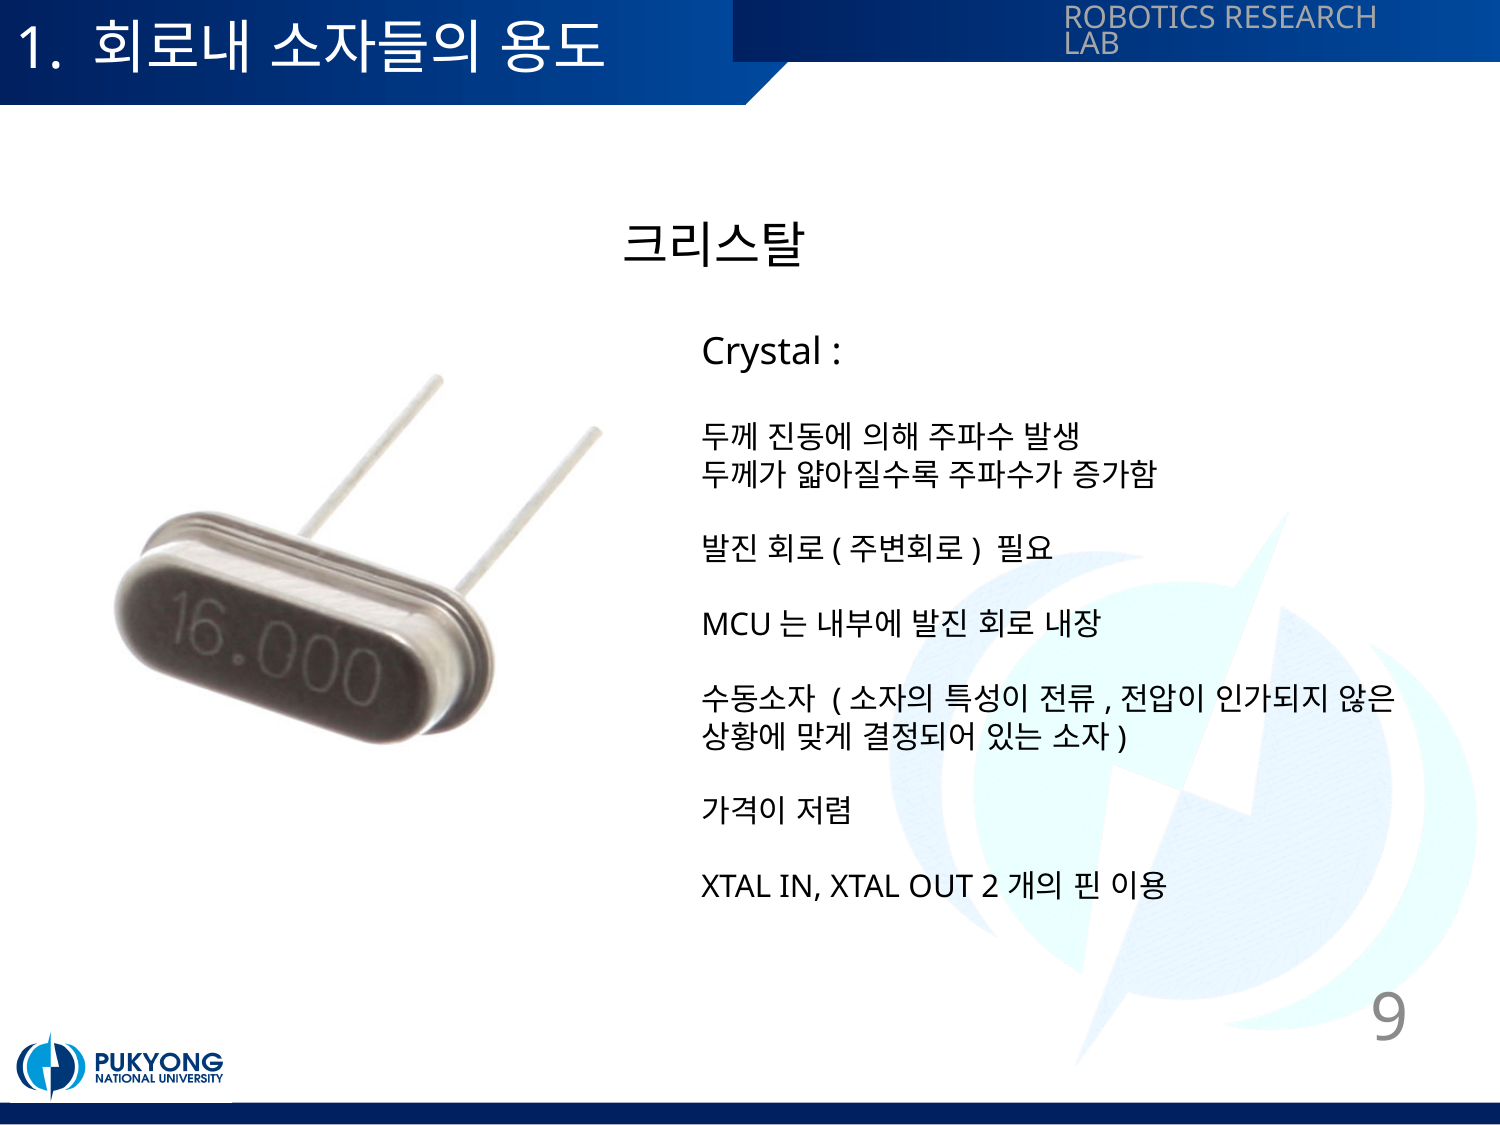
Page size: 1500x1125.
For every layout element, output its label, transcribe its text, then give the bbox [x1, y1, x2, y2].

title 1. 회로내 소자들의 용도 [0, 12, 733, 88]
slide_number 9 [1085, 988, 1424, 1049]
text_box 크리스탈 [607, 206, 858, 282]
picture [10, 1030, 232, 1103]
text_box Crystal : 두께 진동에 의해 주파수 발생 두께가 얇아질수록 주파수가 증가함 발진 회로(주변회로) 필요 MCU는 내부에 발진 회로 내장 수동소자 (소자의 특성이 전류,전압이 인가되지 않은 상황에 맞게 결정되어 있는 소자) 가격이 저렴 XTAL IN, XTAL OUT 2개의 핀 이용 [686, 319, 1458, 912]
picture [109, 348, 647, 777]
